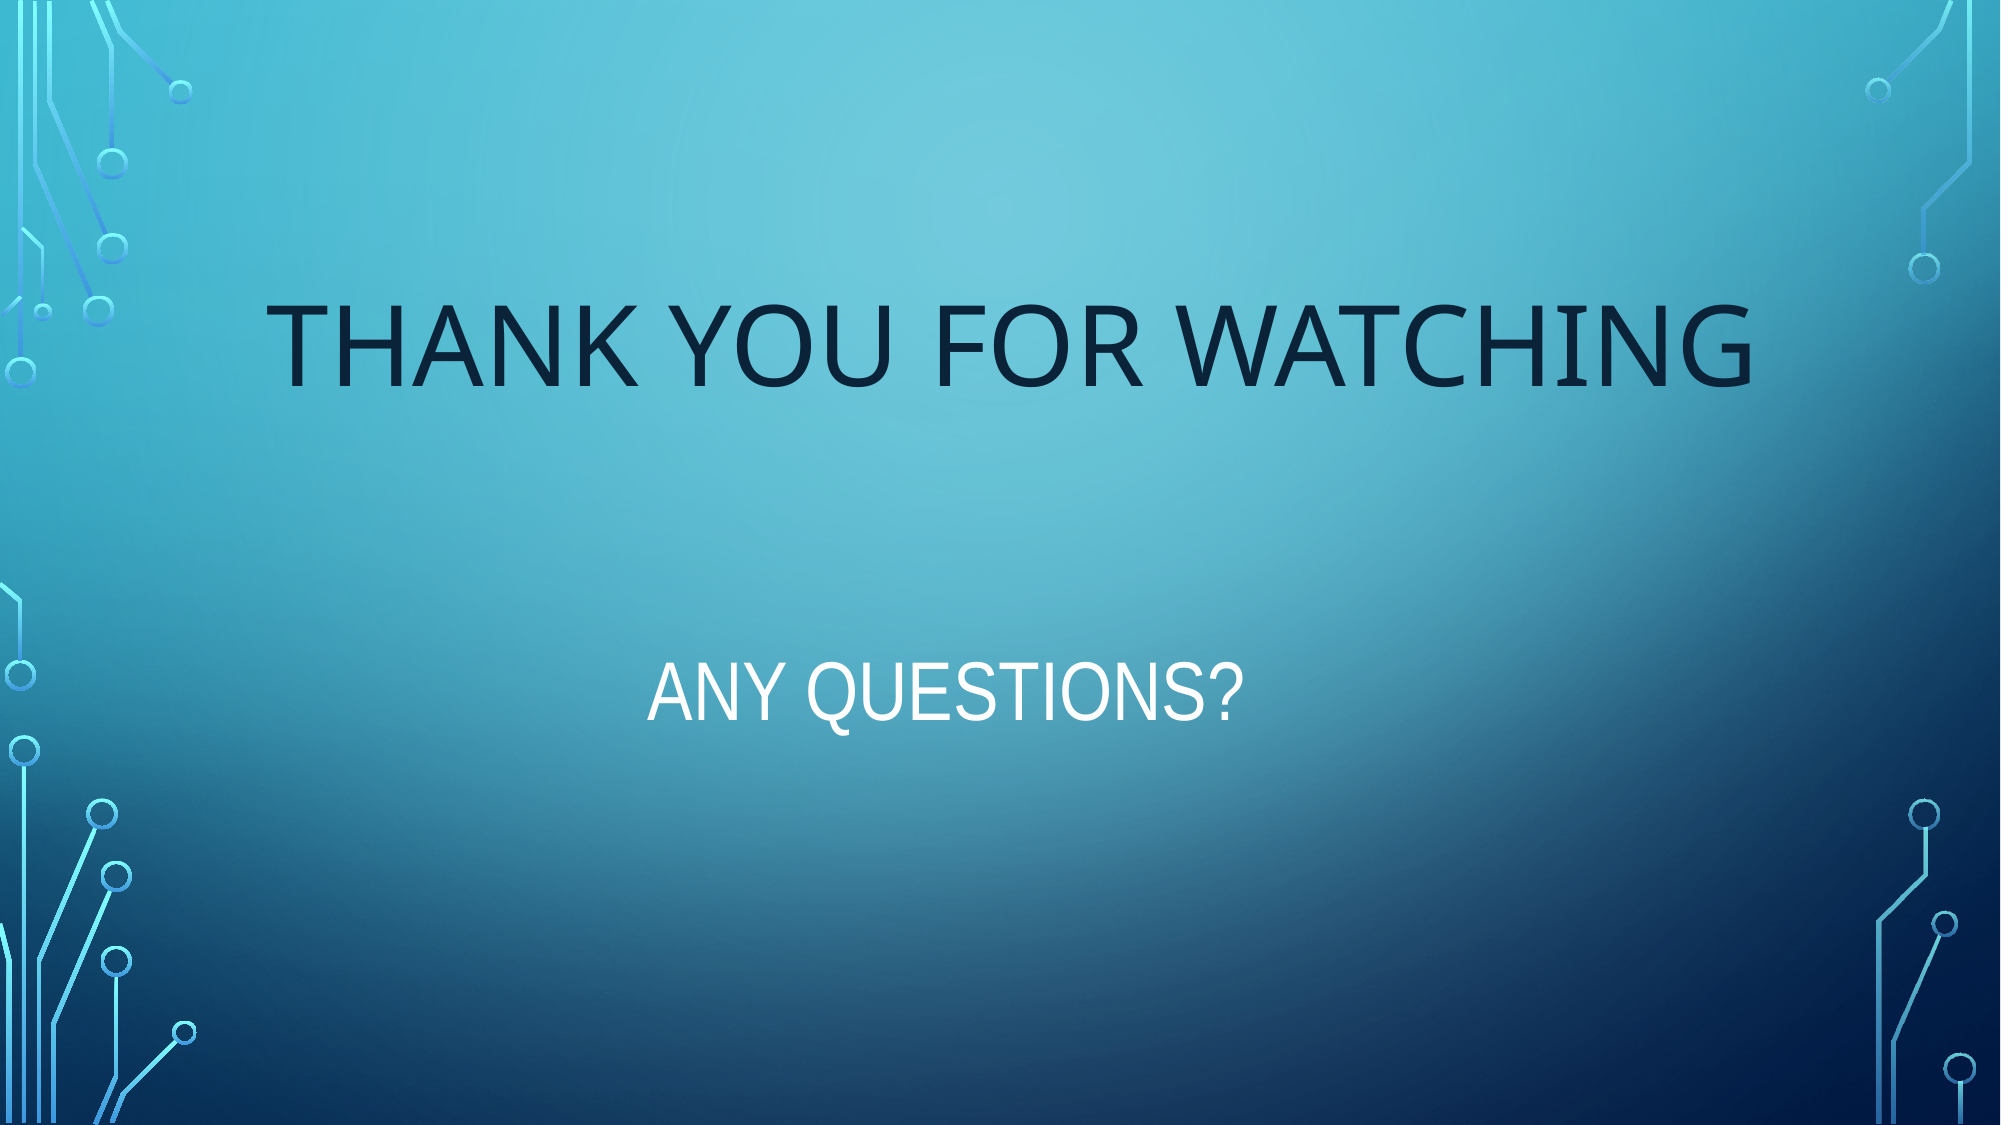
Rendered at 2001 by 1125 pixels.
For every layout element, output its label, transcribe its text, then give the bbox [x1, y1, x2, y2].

list ANY QUESTIONS? [406, 609, 1488, 853]
title Thank you for watching [251, 228, 1877, 471]
